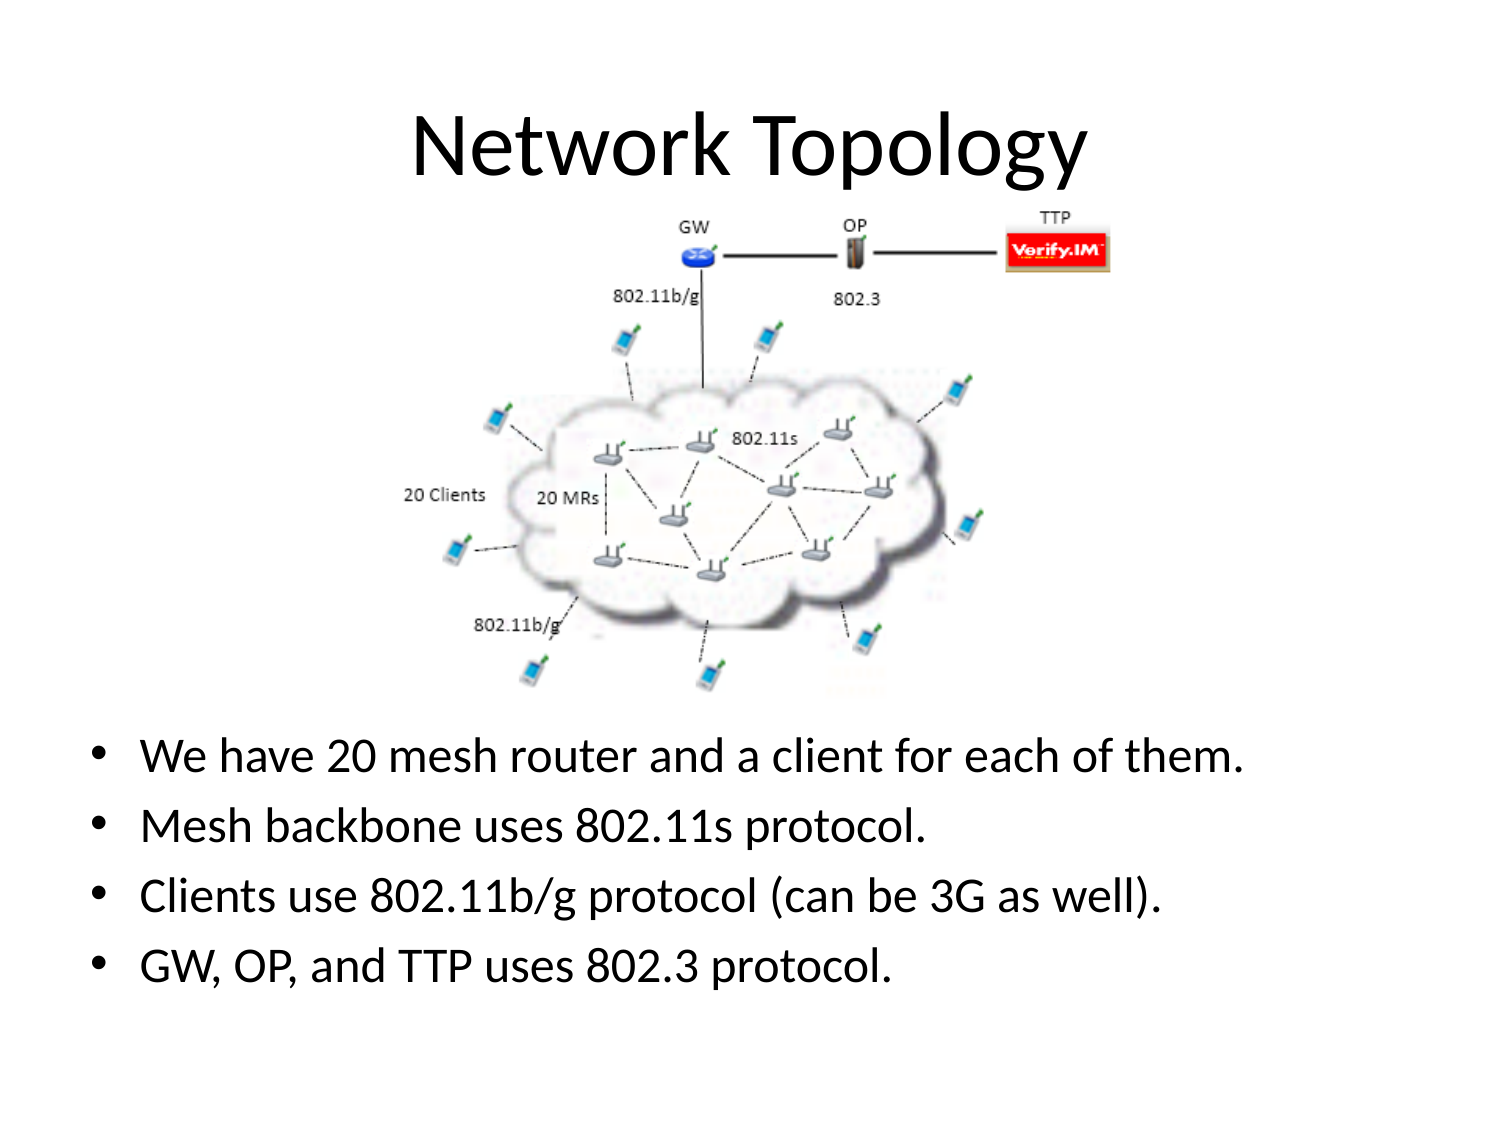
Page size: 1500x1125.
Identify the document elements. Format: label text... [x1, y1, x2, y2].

picture [363, 210, 1145, 705]
title Network Topology [75, 45, 1425, 233]
list We have 20 mesh router and a client for each of them. Mesh backbone uses 802.11s protocol. Clients use 802.11b/g protocol (can be 3G as well). GW, OP, and TTP uses 802.3 protocol. [75, 714, 1425, 1005]
